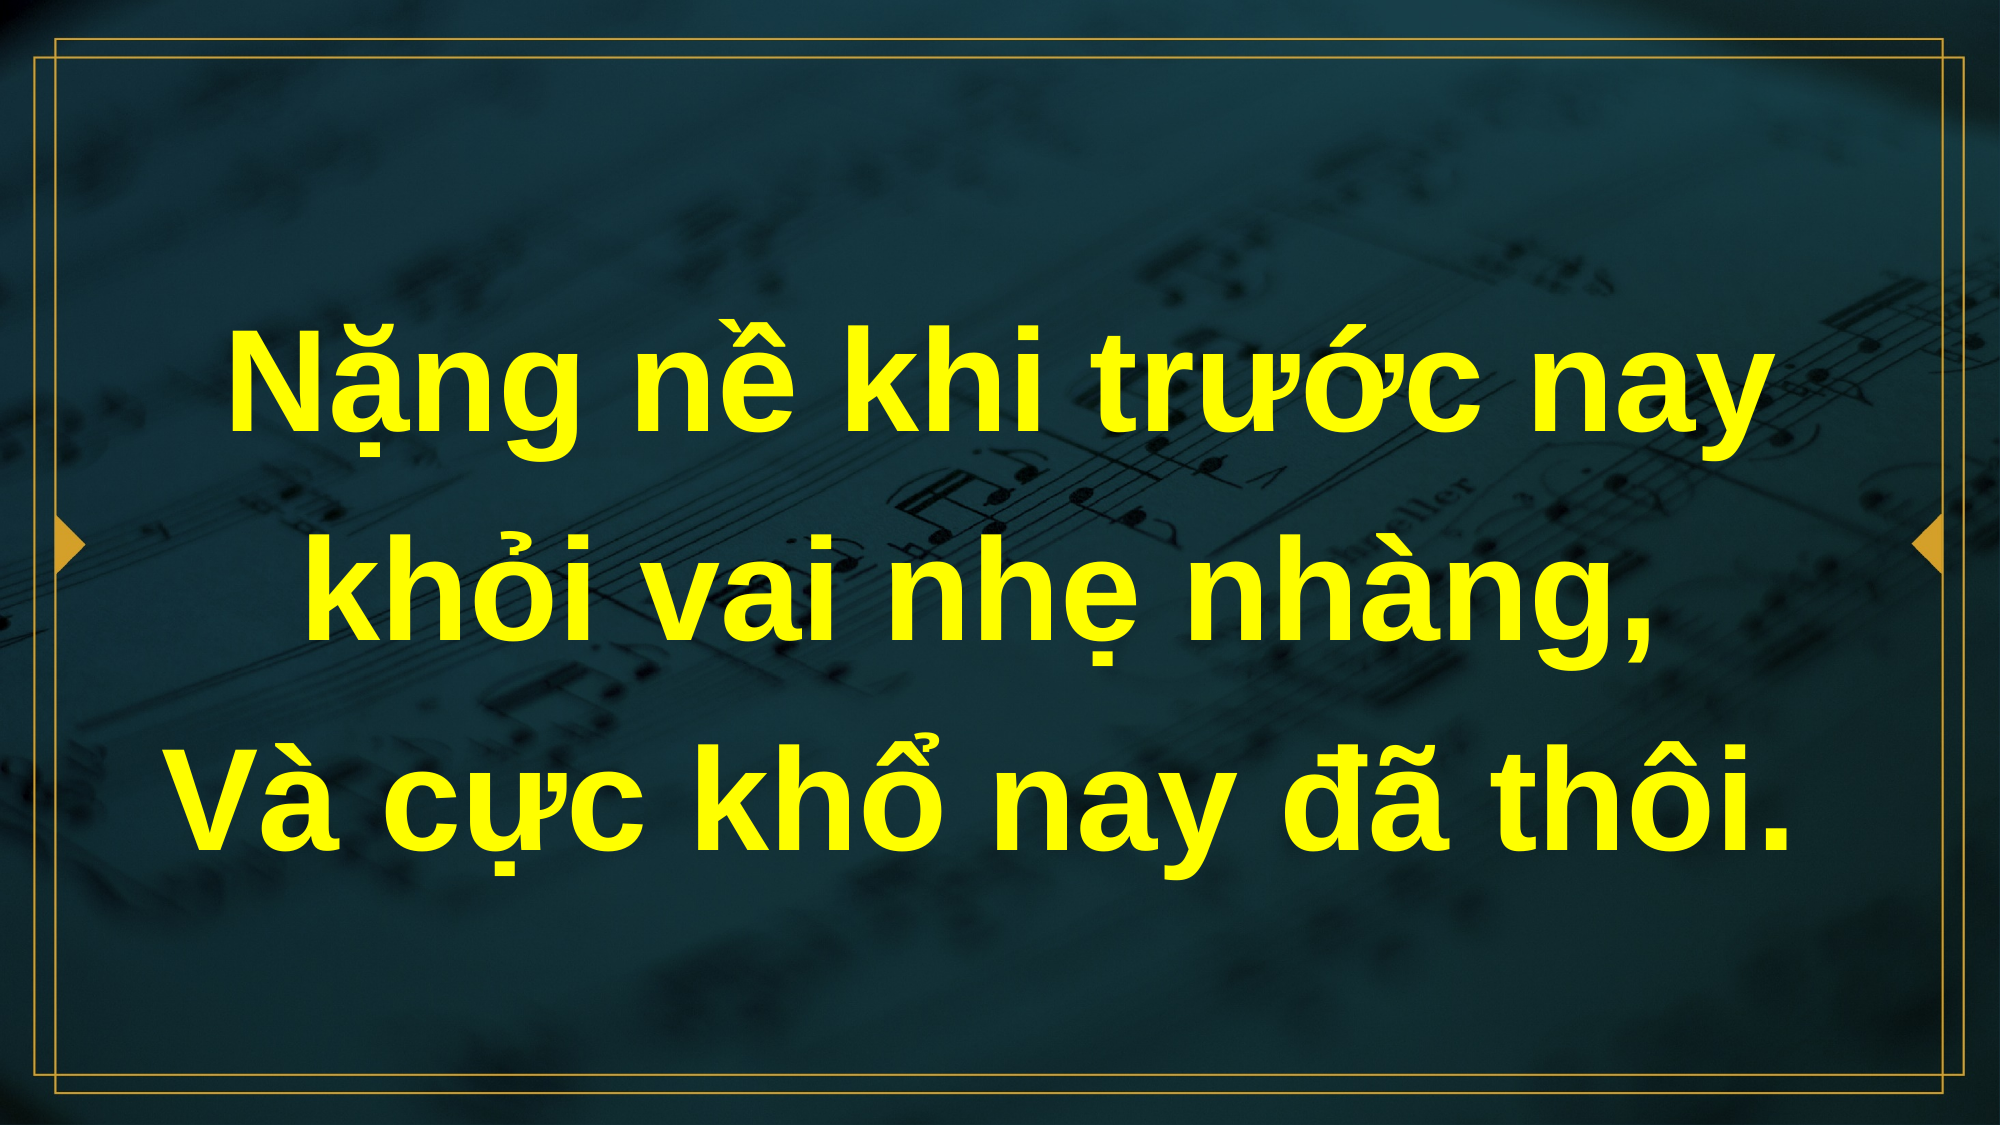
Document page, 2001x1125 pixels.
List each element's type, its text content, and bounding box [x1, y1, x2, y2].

picture [0, 0, 2000, 1125]
title Nặng nề khi trước nay khỏi vai nhẹ nhàng, Và cực khổ nay đã thôi. [55, 53, 1945, 1077]
